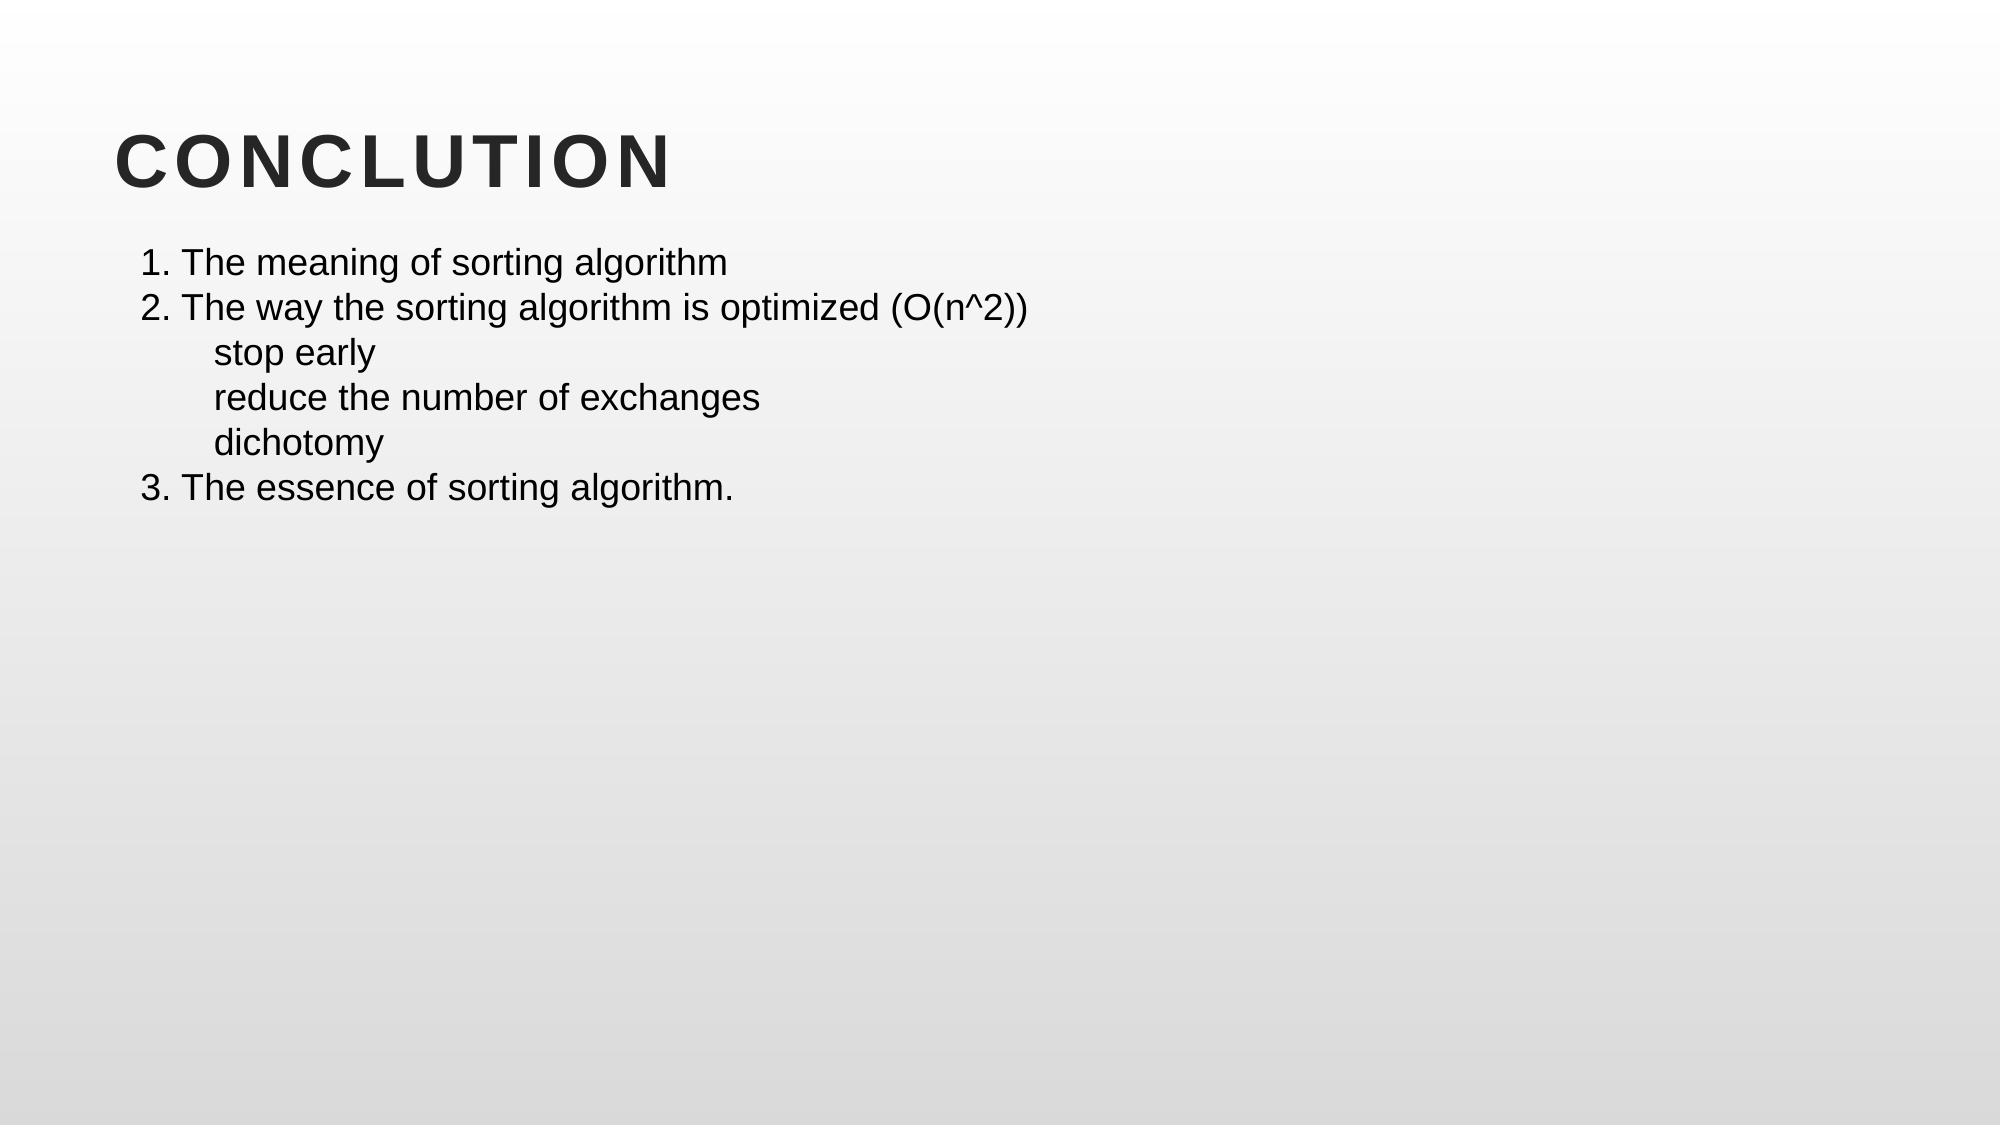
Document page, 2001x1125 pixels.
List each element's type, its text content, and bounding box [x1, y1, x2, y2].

text_box 1. The meaning of sorting algorithm 2. The way the sorting algorithm is optimized (O(n^2)) stop early reduce the number of exchanges dichotomy 3. The essence of sorting algorithm. [125, 230, 1425, 516]
title CONCLUTION [99, 99, 1900, 216]
